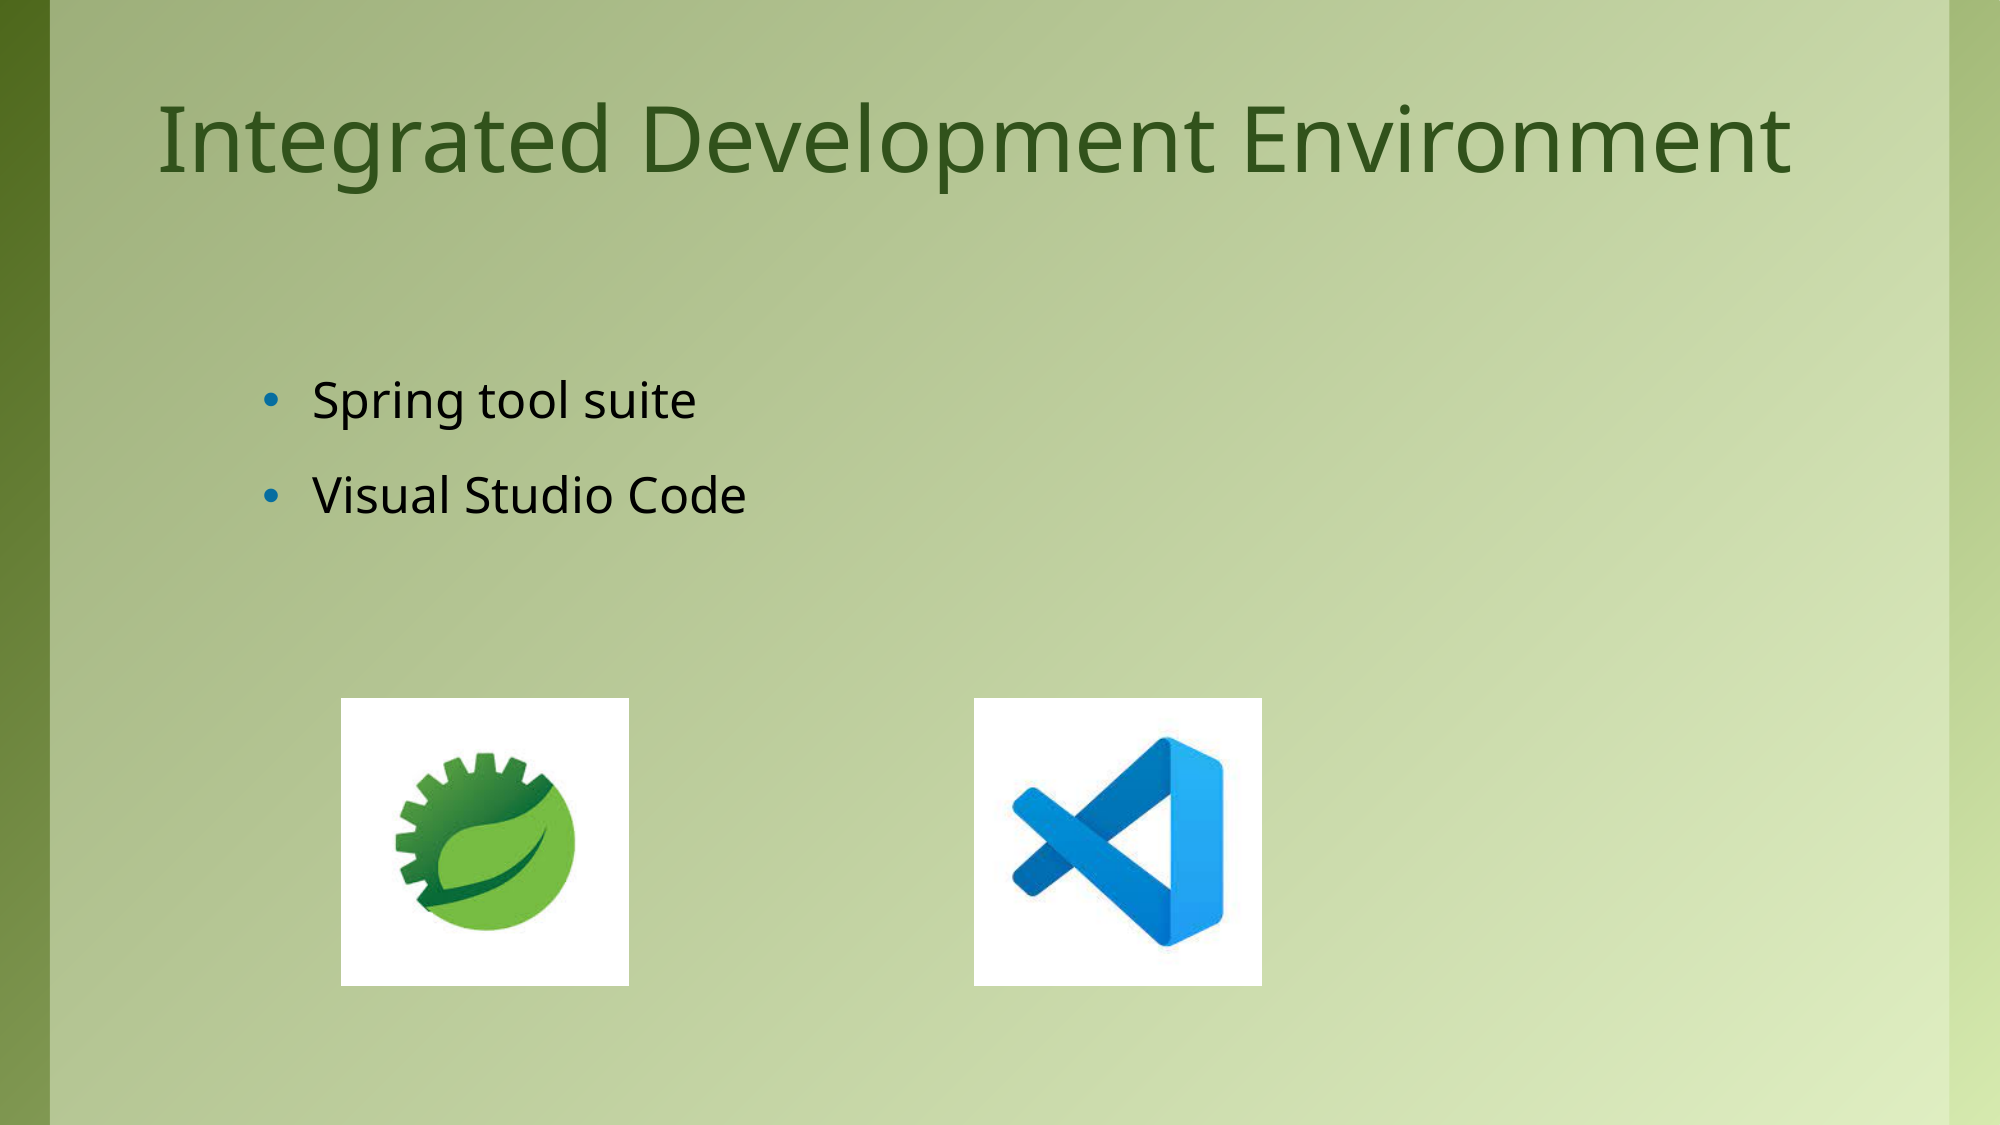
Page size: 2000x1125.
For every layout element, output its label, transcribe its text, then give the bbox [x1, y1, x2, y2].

title Integrated Development Environment [137, 50, 1863, 202]
list Spring tool suite Visual Studio Code [242, 362, 955, 650]
picture [341, 698, 629, 986]
picture [974, 698, 1262, 986]
